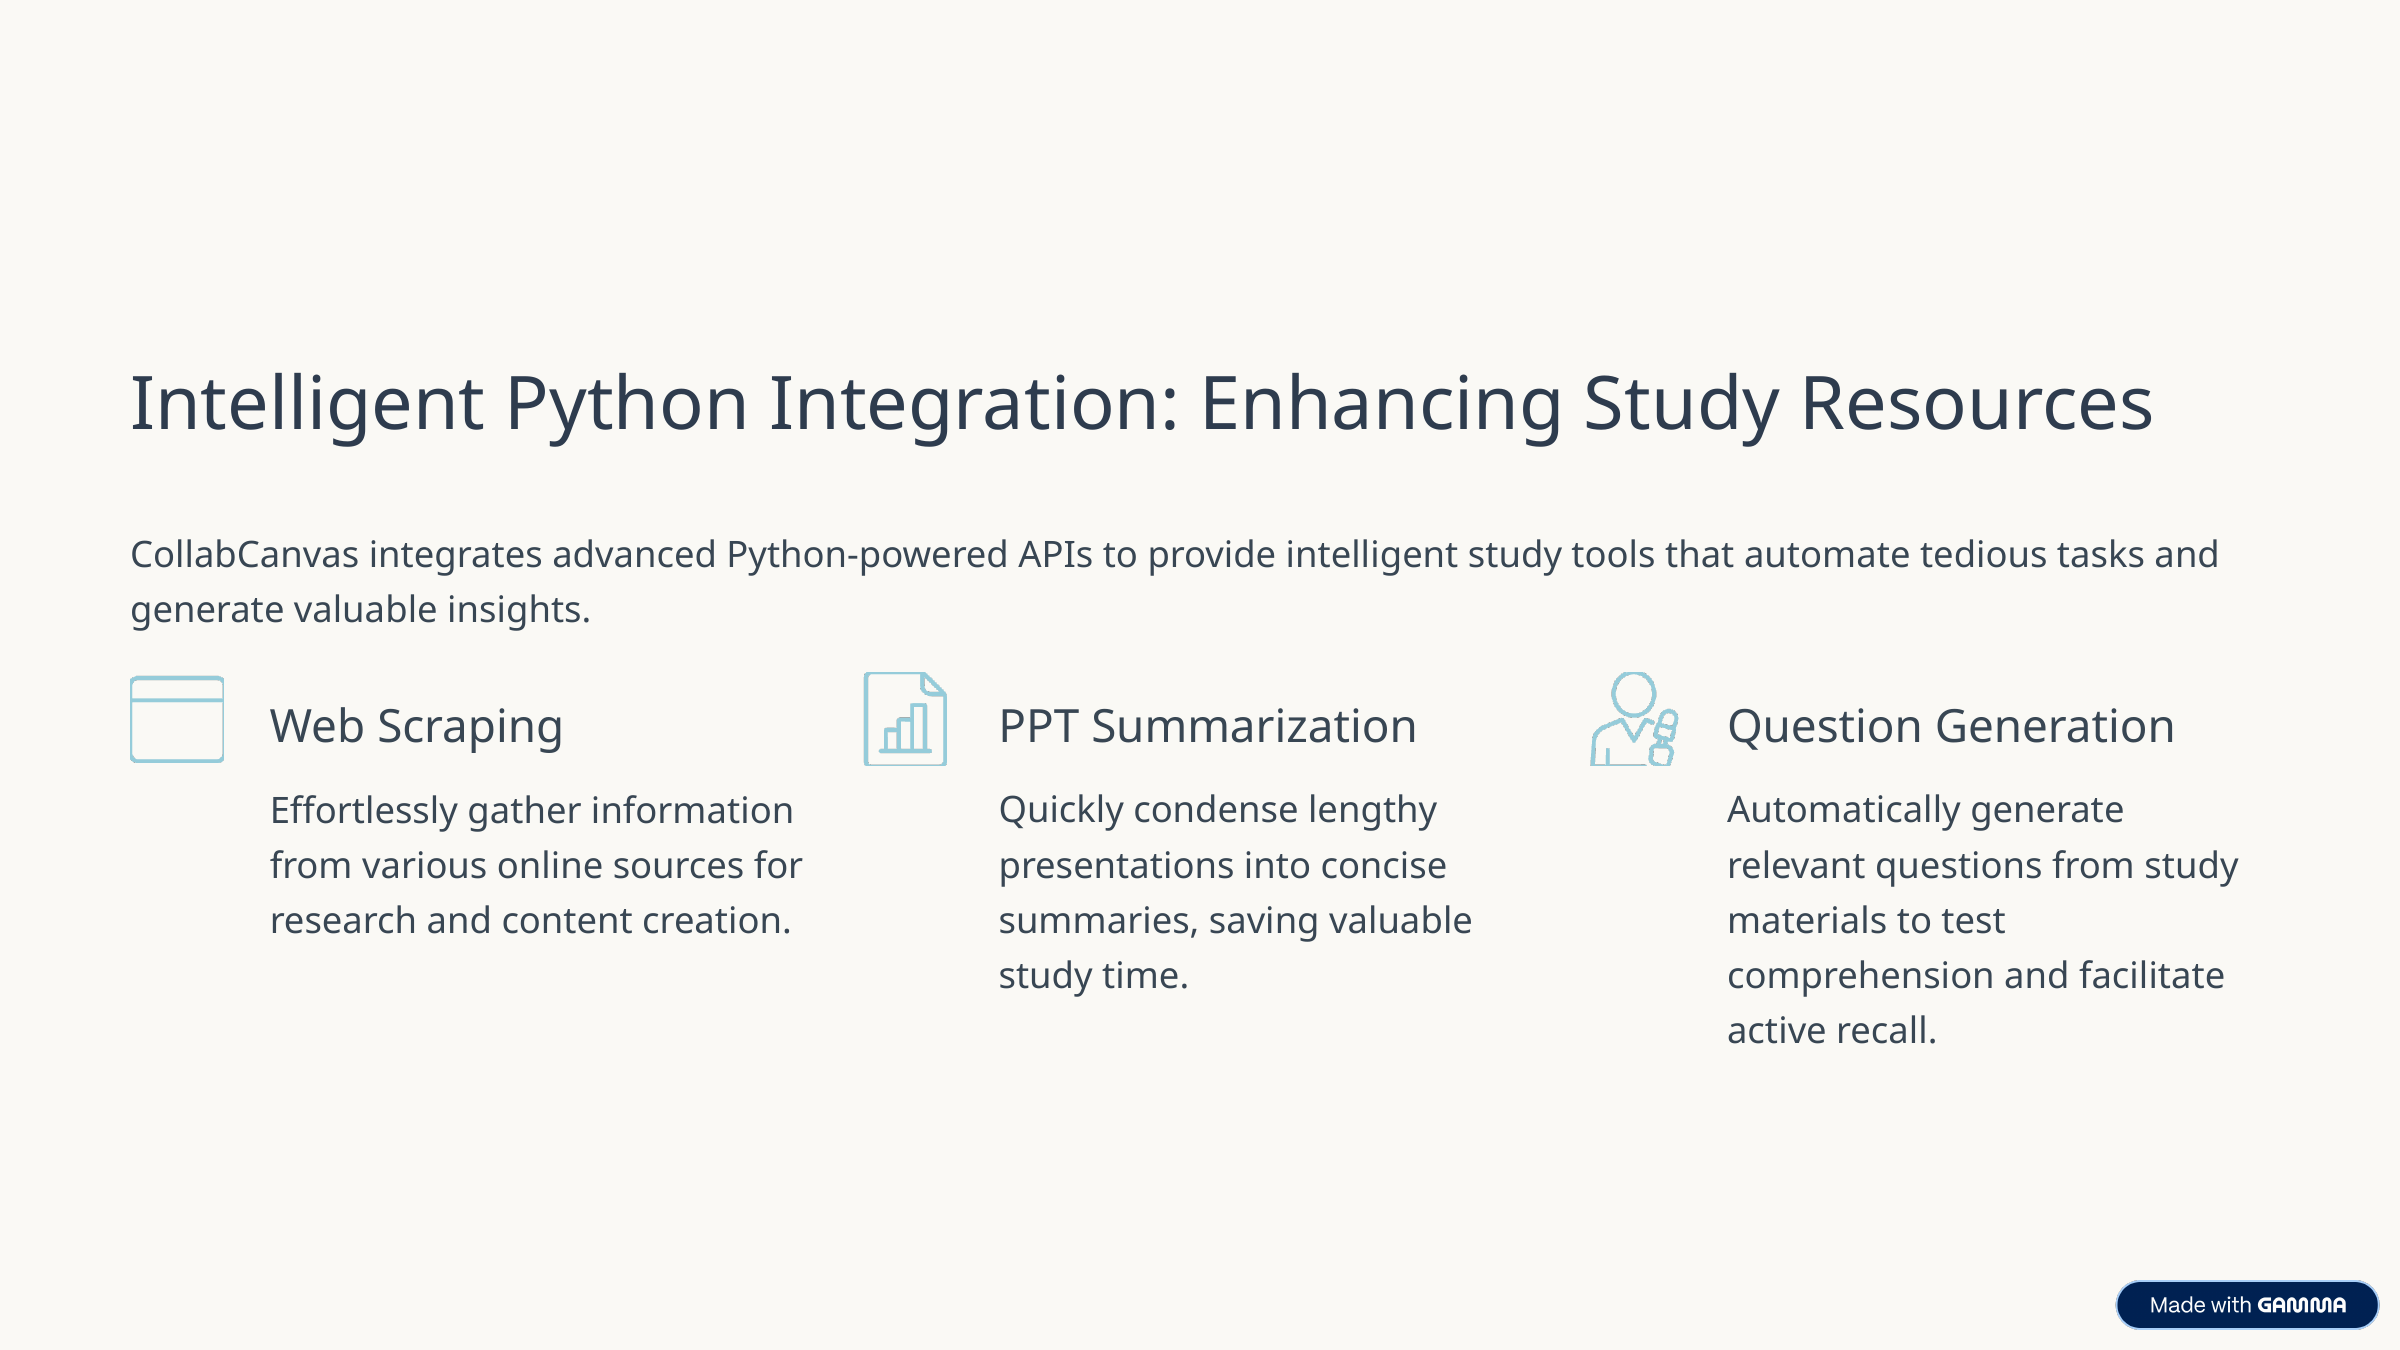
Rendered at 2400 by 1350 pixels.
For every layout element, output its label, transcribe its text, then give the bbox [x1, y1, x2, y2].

text_box CollabCanvas integrates advanced Python-powered APIs to provide intelligent study tools that automate tedious tasks and generate valuable insights. [130, 519, 2270, 631]
text_box Intelligent Python Integration: Enhancing Study Resources [130, 351, 2093, 445]
text_box Web Scraping [269, 694, 735, 753]
text_box PPT Summarization [998, 694, 1464, 753]
text_box Quickly condense lengthy presentations into concise summaries, saving valuable study time. [998, 775, 1542, 999]
picture [858, 672, 952, 766]
text_box Effortlessly gather information from various online sources for research and content creation. [269, 775, 813, 943]
picture [130, 672, 224, 766]
text_box Automatically generate relevant questions from study materials to test comprehension and facilitate active recall. [1727, 775, 2270, 999]
text_box Question Generation [1727, 694, 2193, 753]
picture [1587, 672, 1681, 766]
picture [2106, 1271, 2389, 1339]
